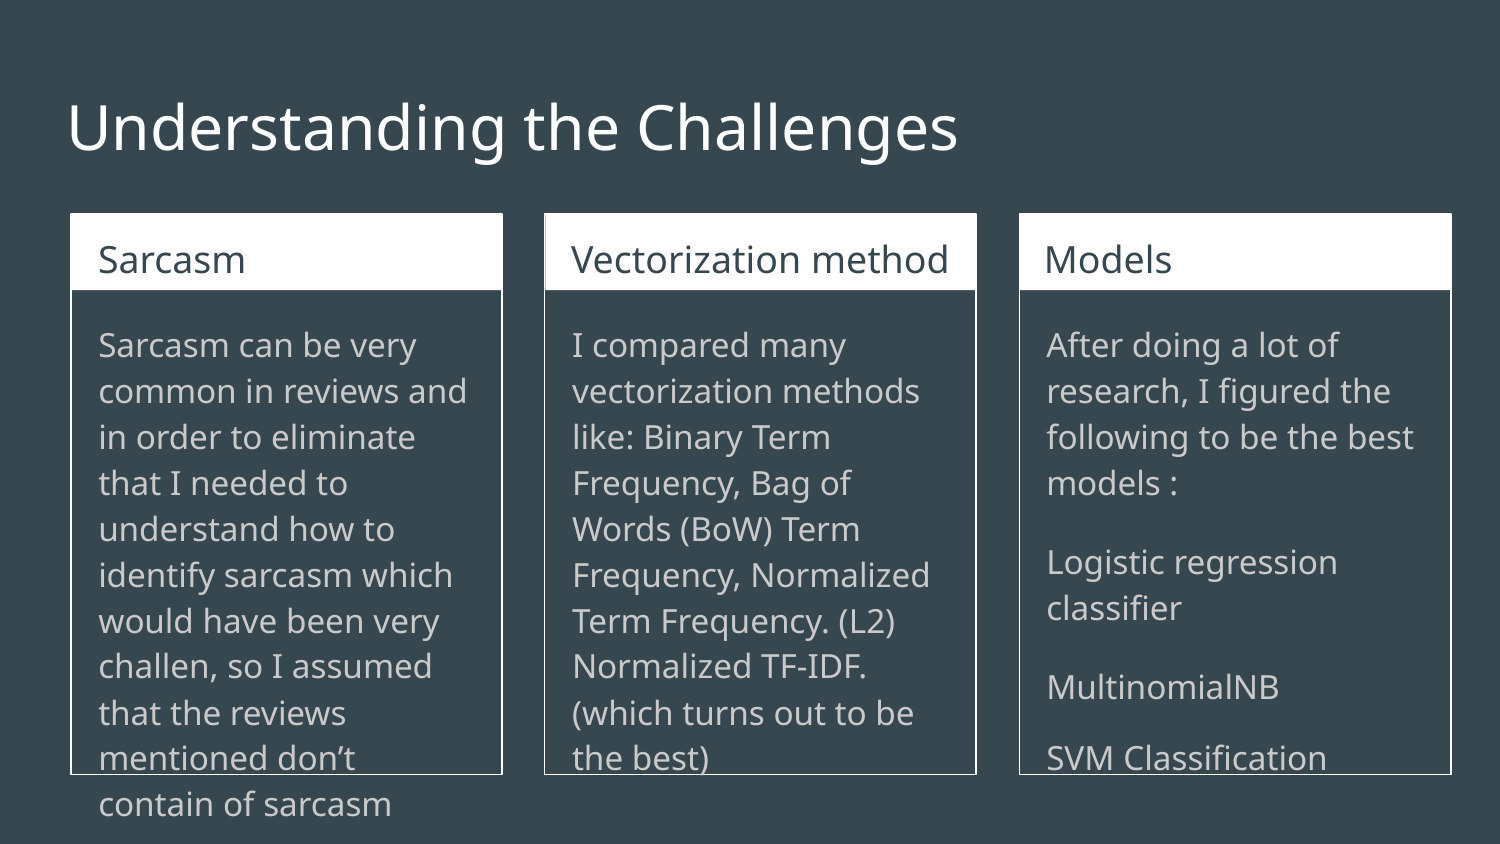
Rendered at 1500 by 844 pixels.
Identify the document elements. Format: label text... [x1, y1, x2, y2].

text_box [544, 213, 977, 775]
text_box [70, 213, 503, 775]
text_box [1018, 213, 1452, 775]
title Understanding the Challenges [51, 72, 1449, 167]
